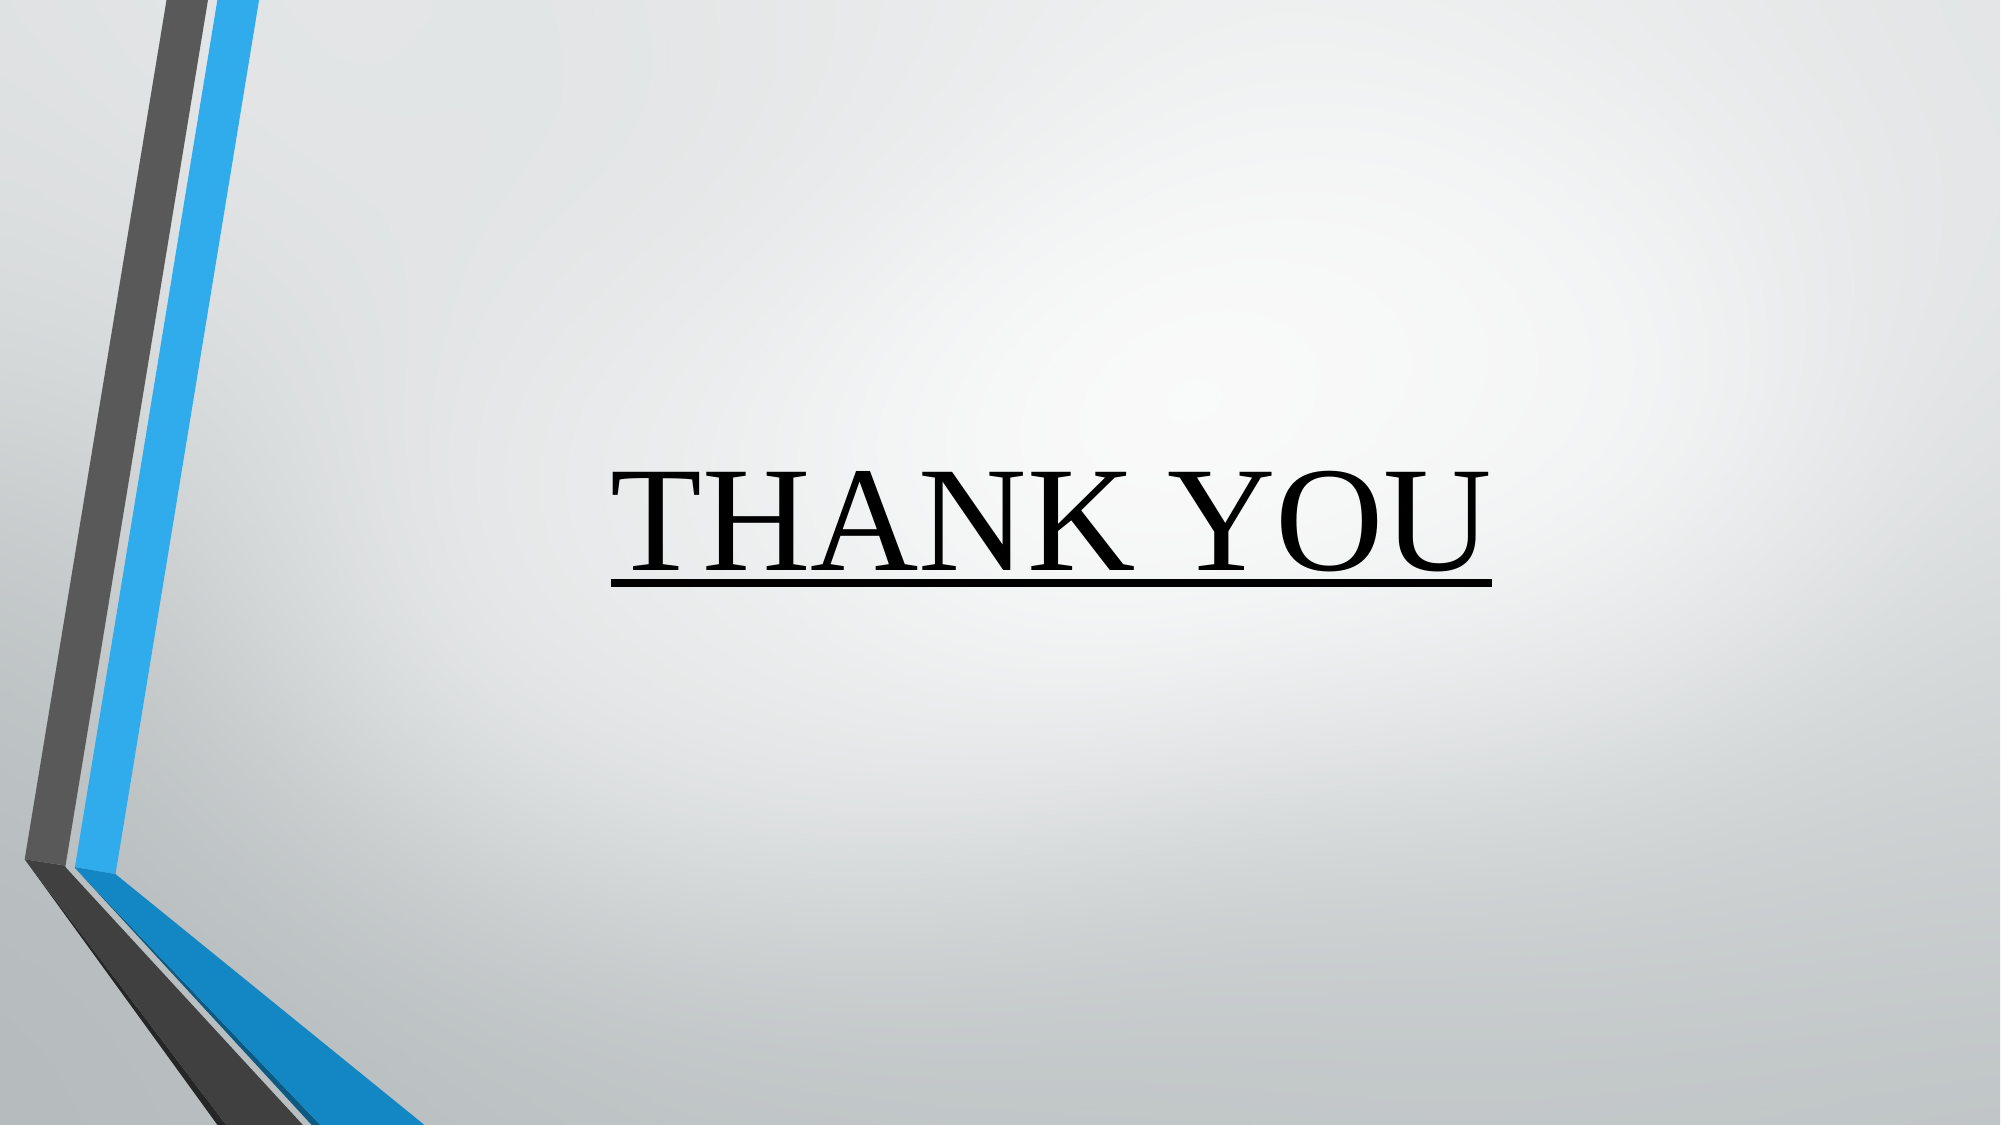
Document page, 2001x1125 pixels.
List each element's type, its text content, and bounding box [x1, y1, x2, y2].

title THANK YOU [189, 402, 1914, 620]
